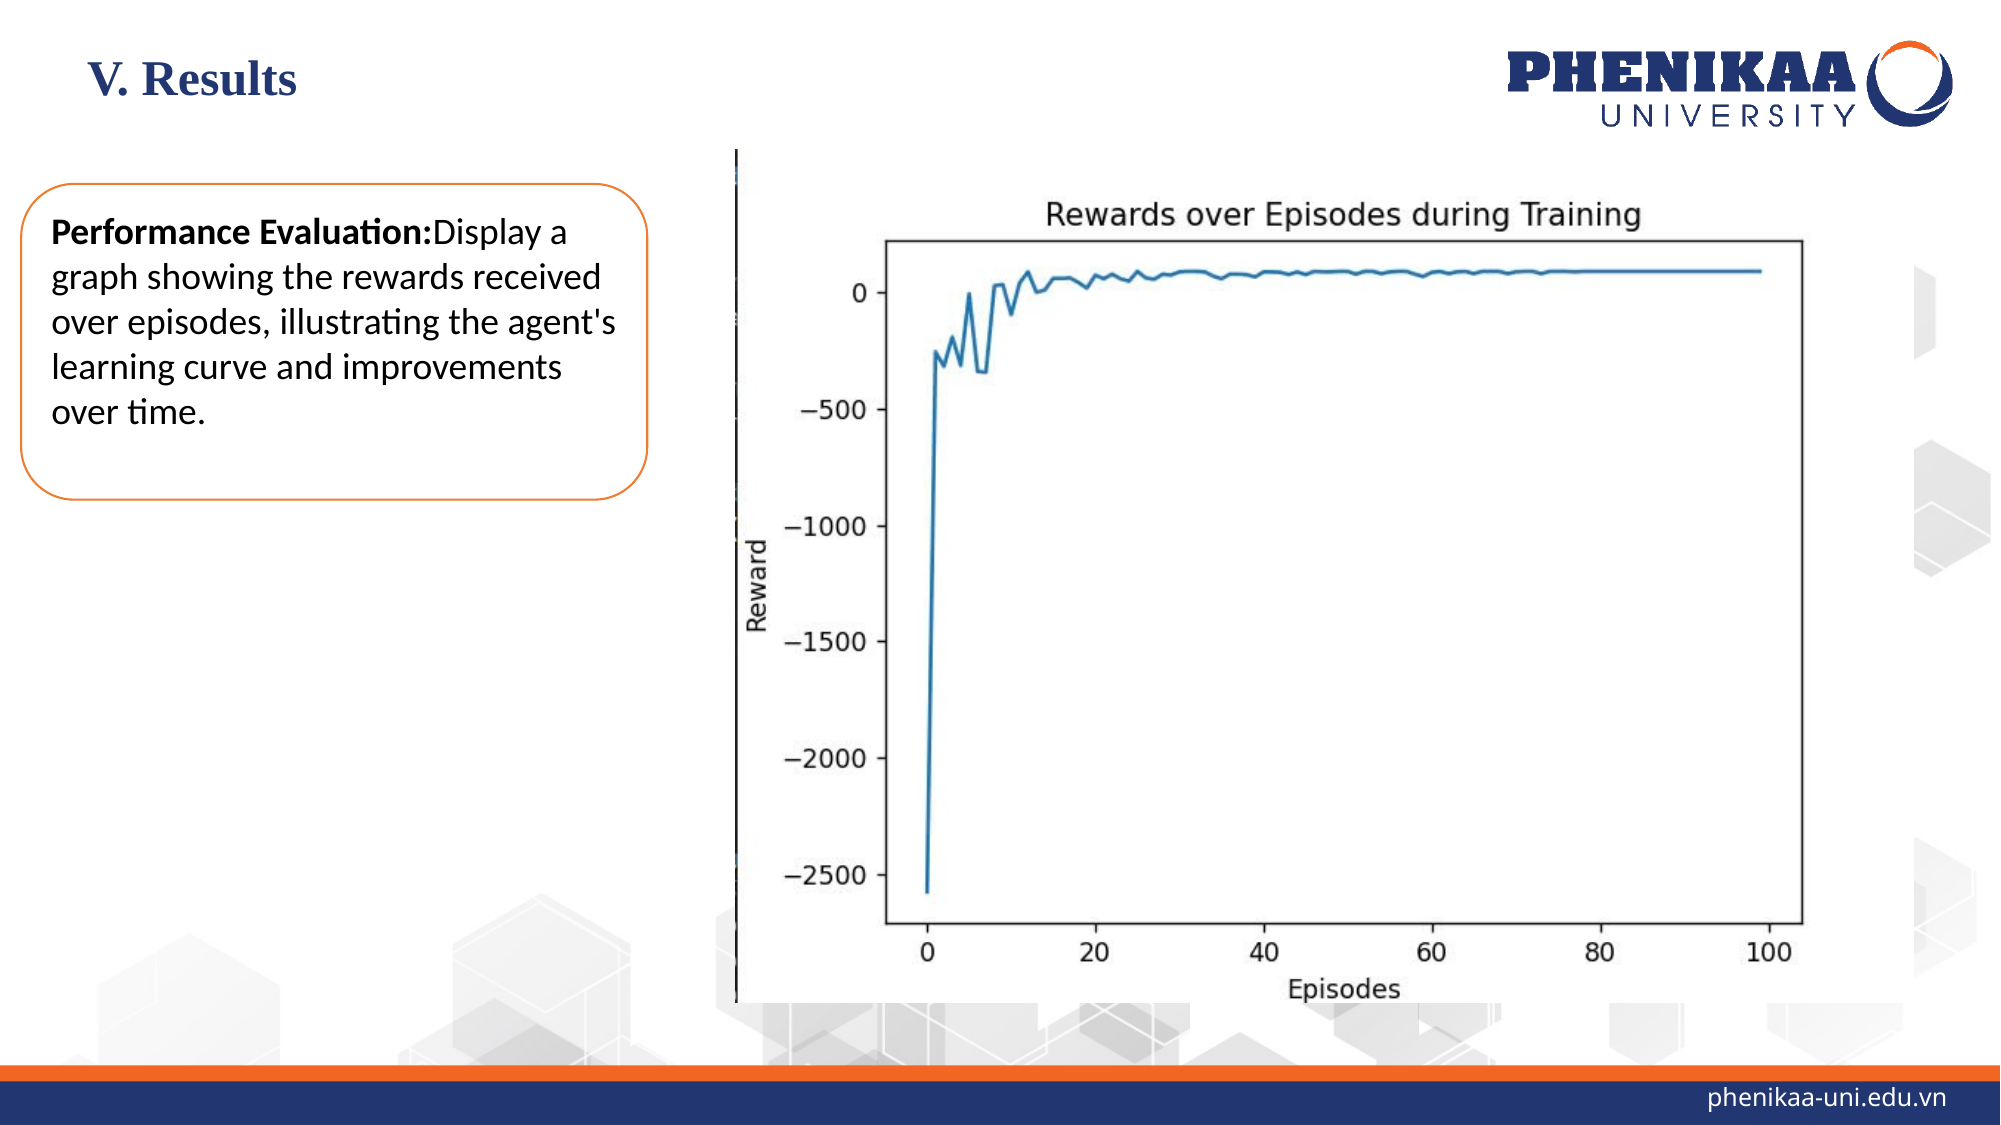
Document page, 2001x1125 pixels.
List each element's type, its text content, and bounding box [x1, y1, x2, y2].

text_box V. Results [72, 0, 1441, 159]
picture [0, 0, 2000, 1065]
text_box Performance Evaluation:Display a graph showing the rewards received over episodes, illustrating the agent's learning curve and improvements over time. [20, 182, 649, 501]
